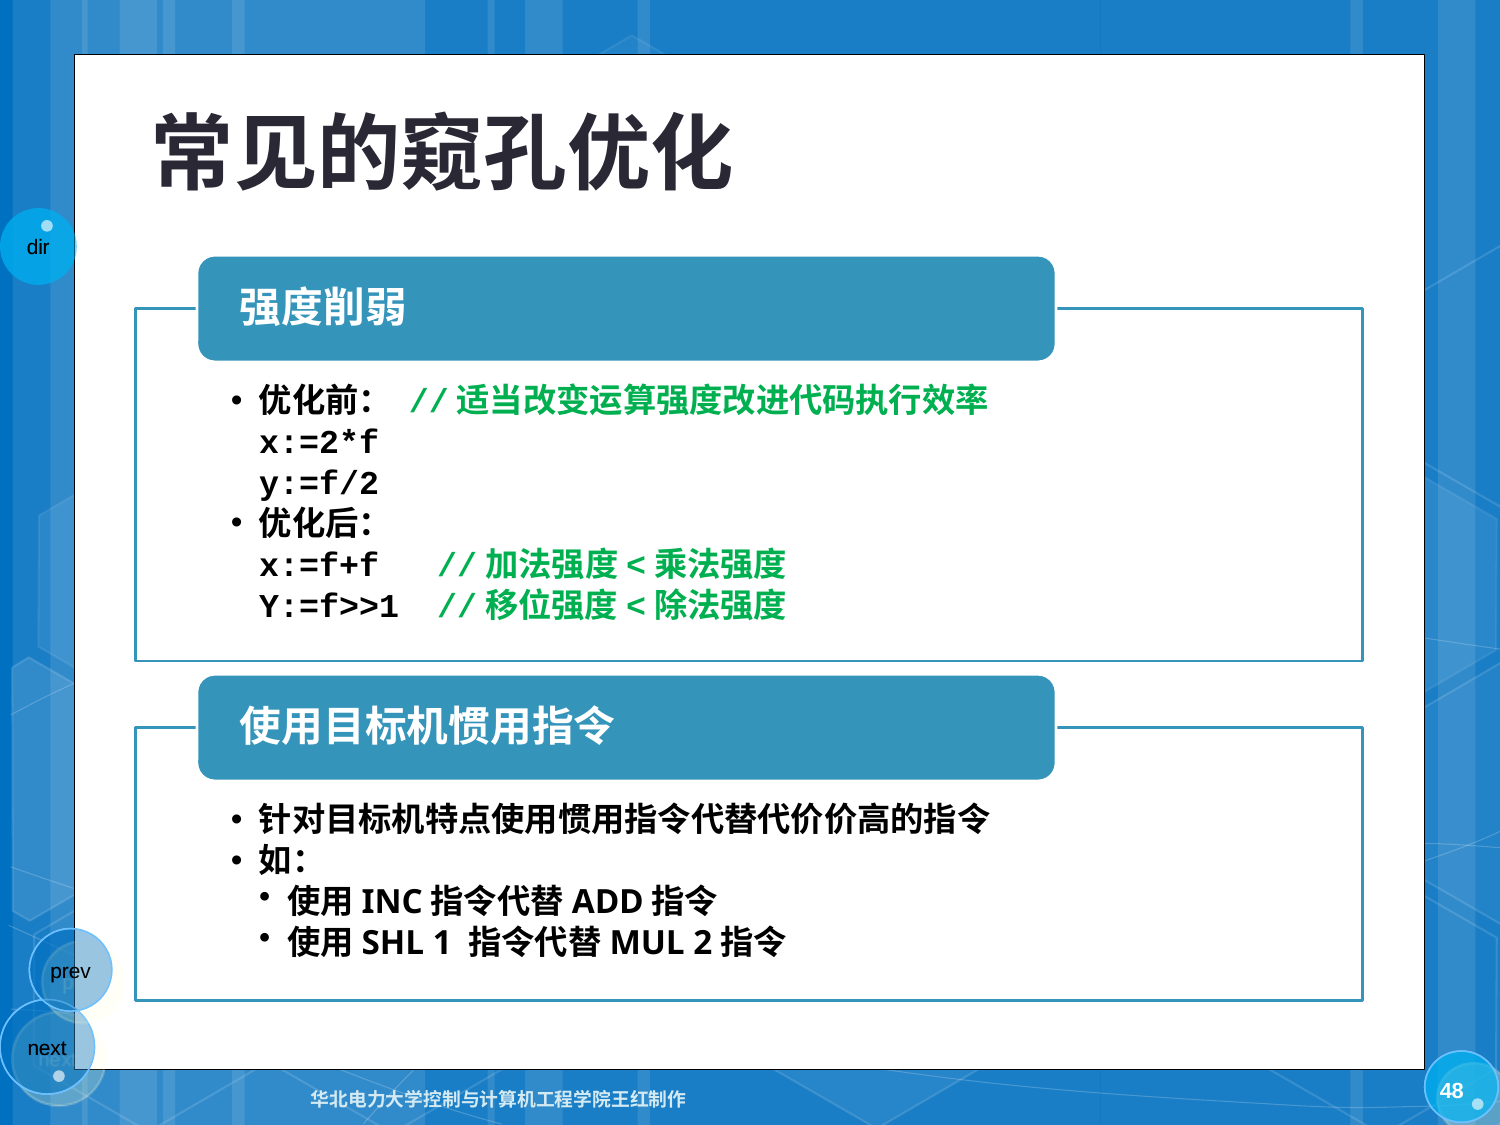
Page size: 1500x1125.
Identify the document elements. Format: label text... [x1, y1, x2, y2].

slide_number 48 [1424, 1060, 1495, 1121]
footer 华北电力大学控制与计算机工程学院王红制作 [143, 1069, 701, 1125]
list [135, 246, 1363, 1004]
title 常见的窥孔优化 [135, 66, 1324, 209]
